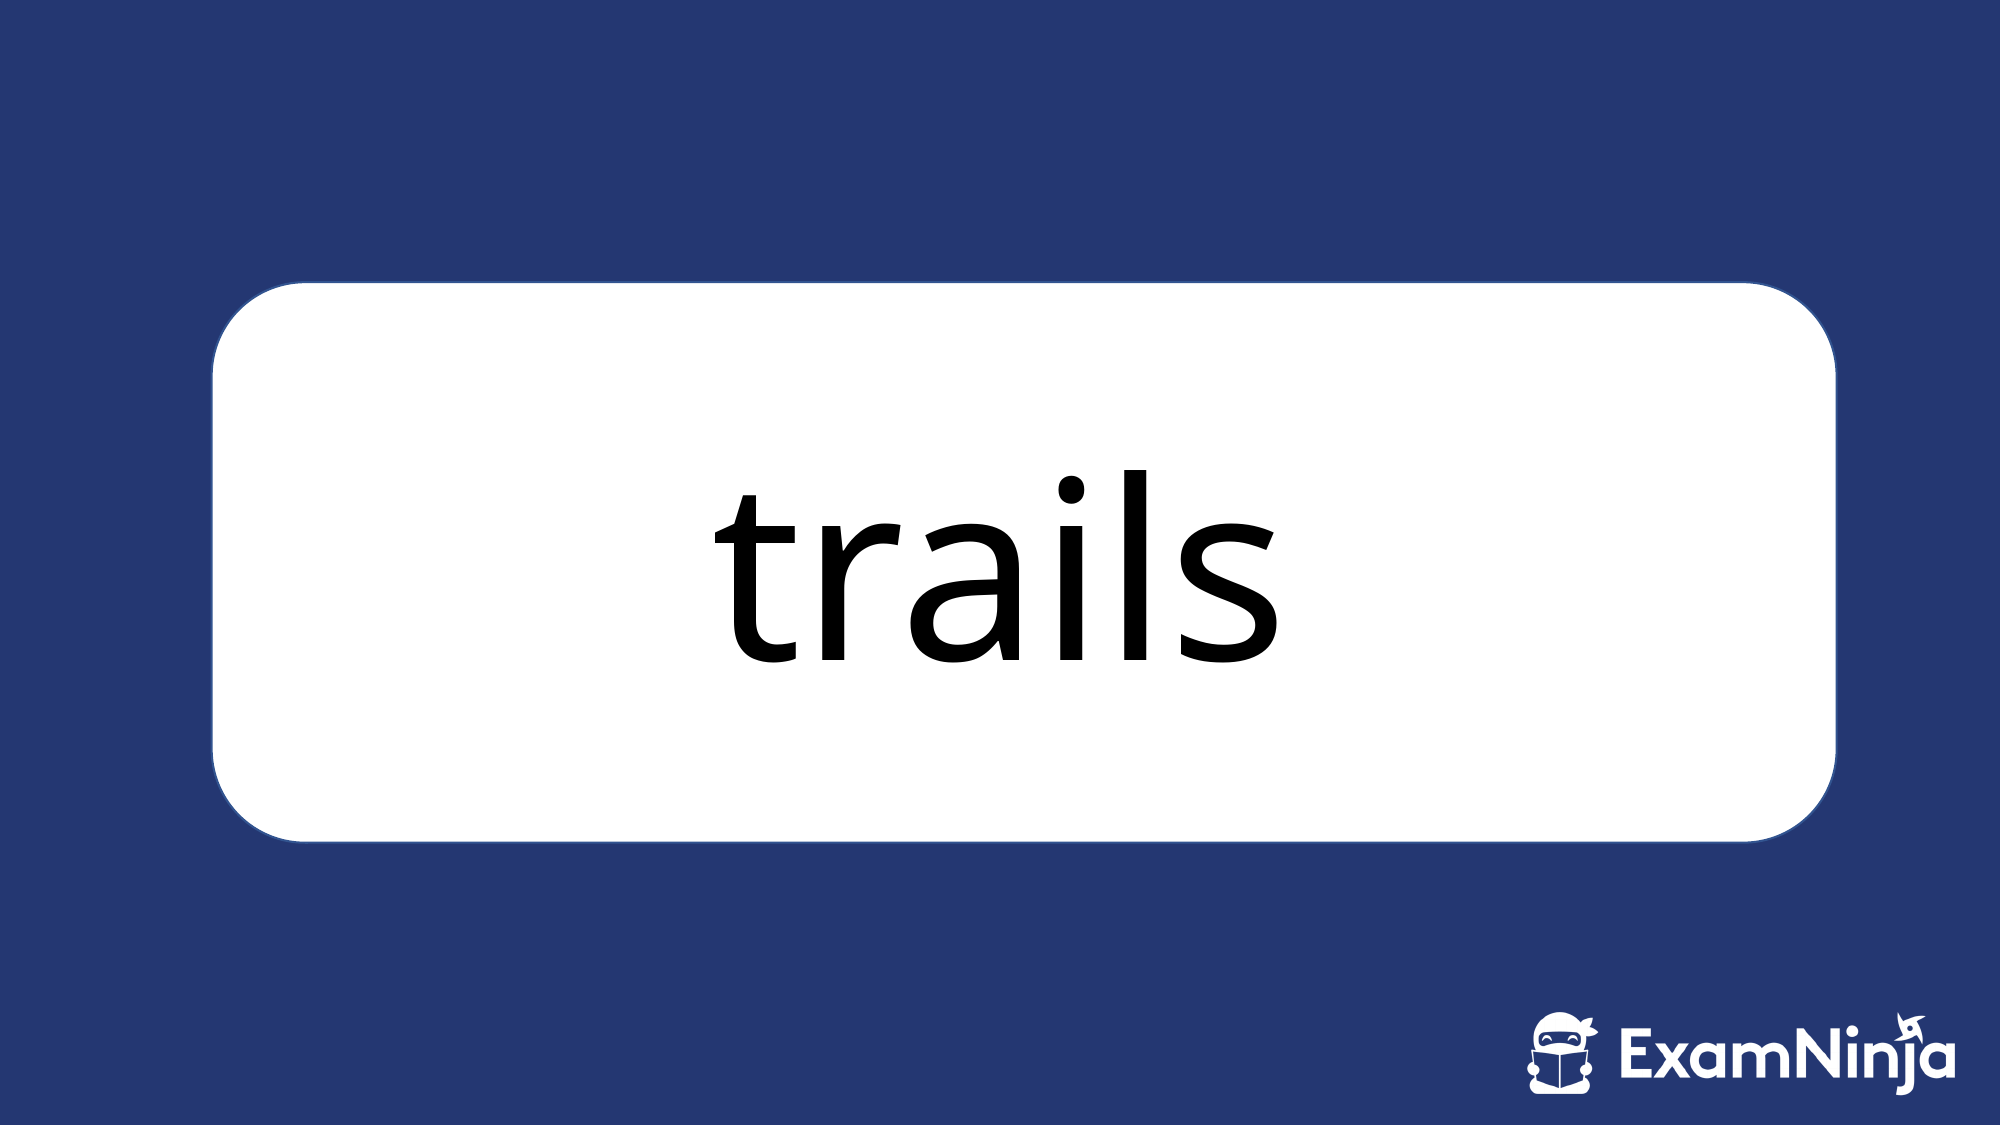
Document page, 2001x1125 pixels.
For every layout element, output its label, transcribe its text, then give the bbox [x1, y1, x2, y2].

picture [1501, 1003, 1979, 1102]
text_box trails [143, 403, 1857, 719]
text_box [210, 719, 1838, 844]
text_box [210, 281, 1838, 403]
